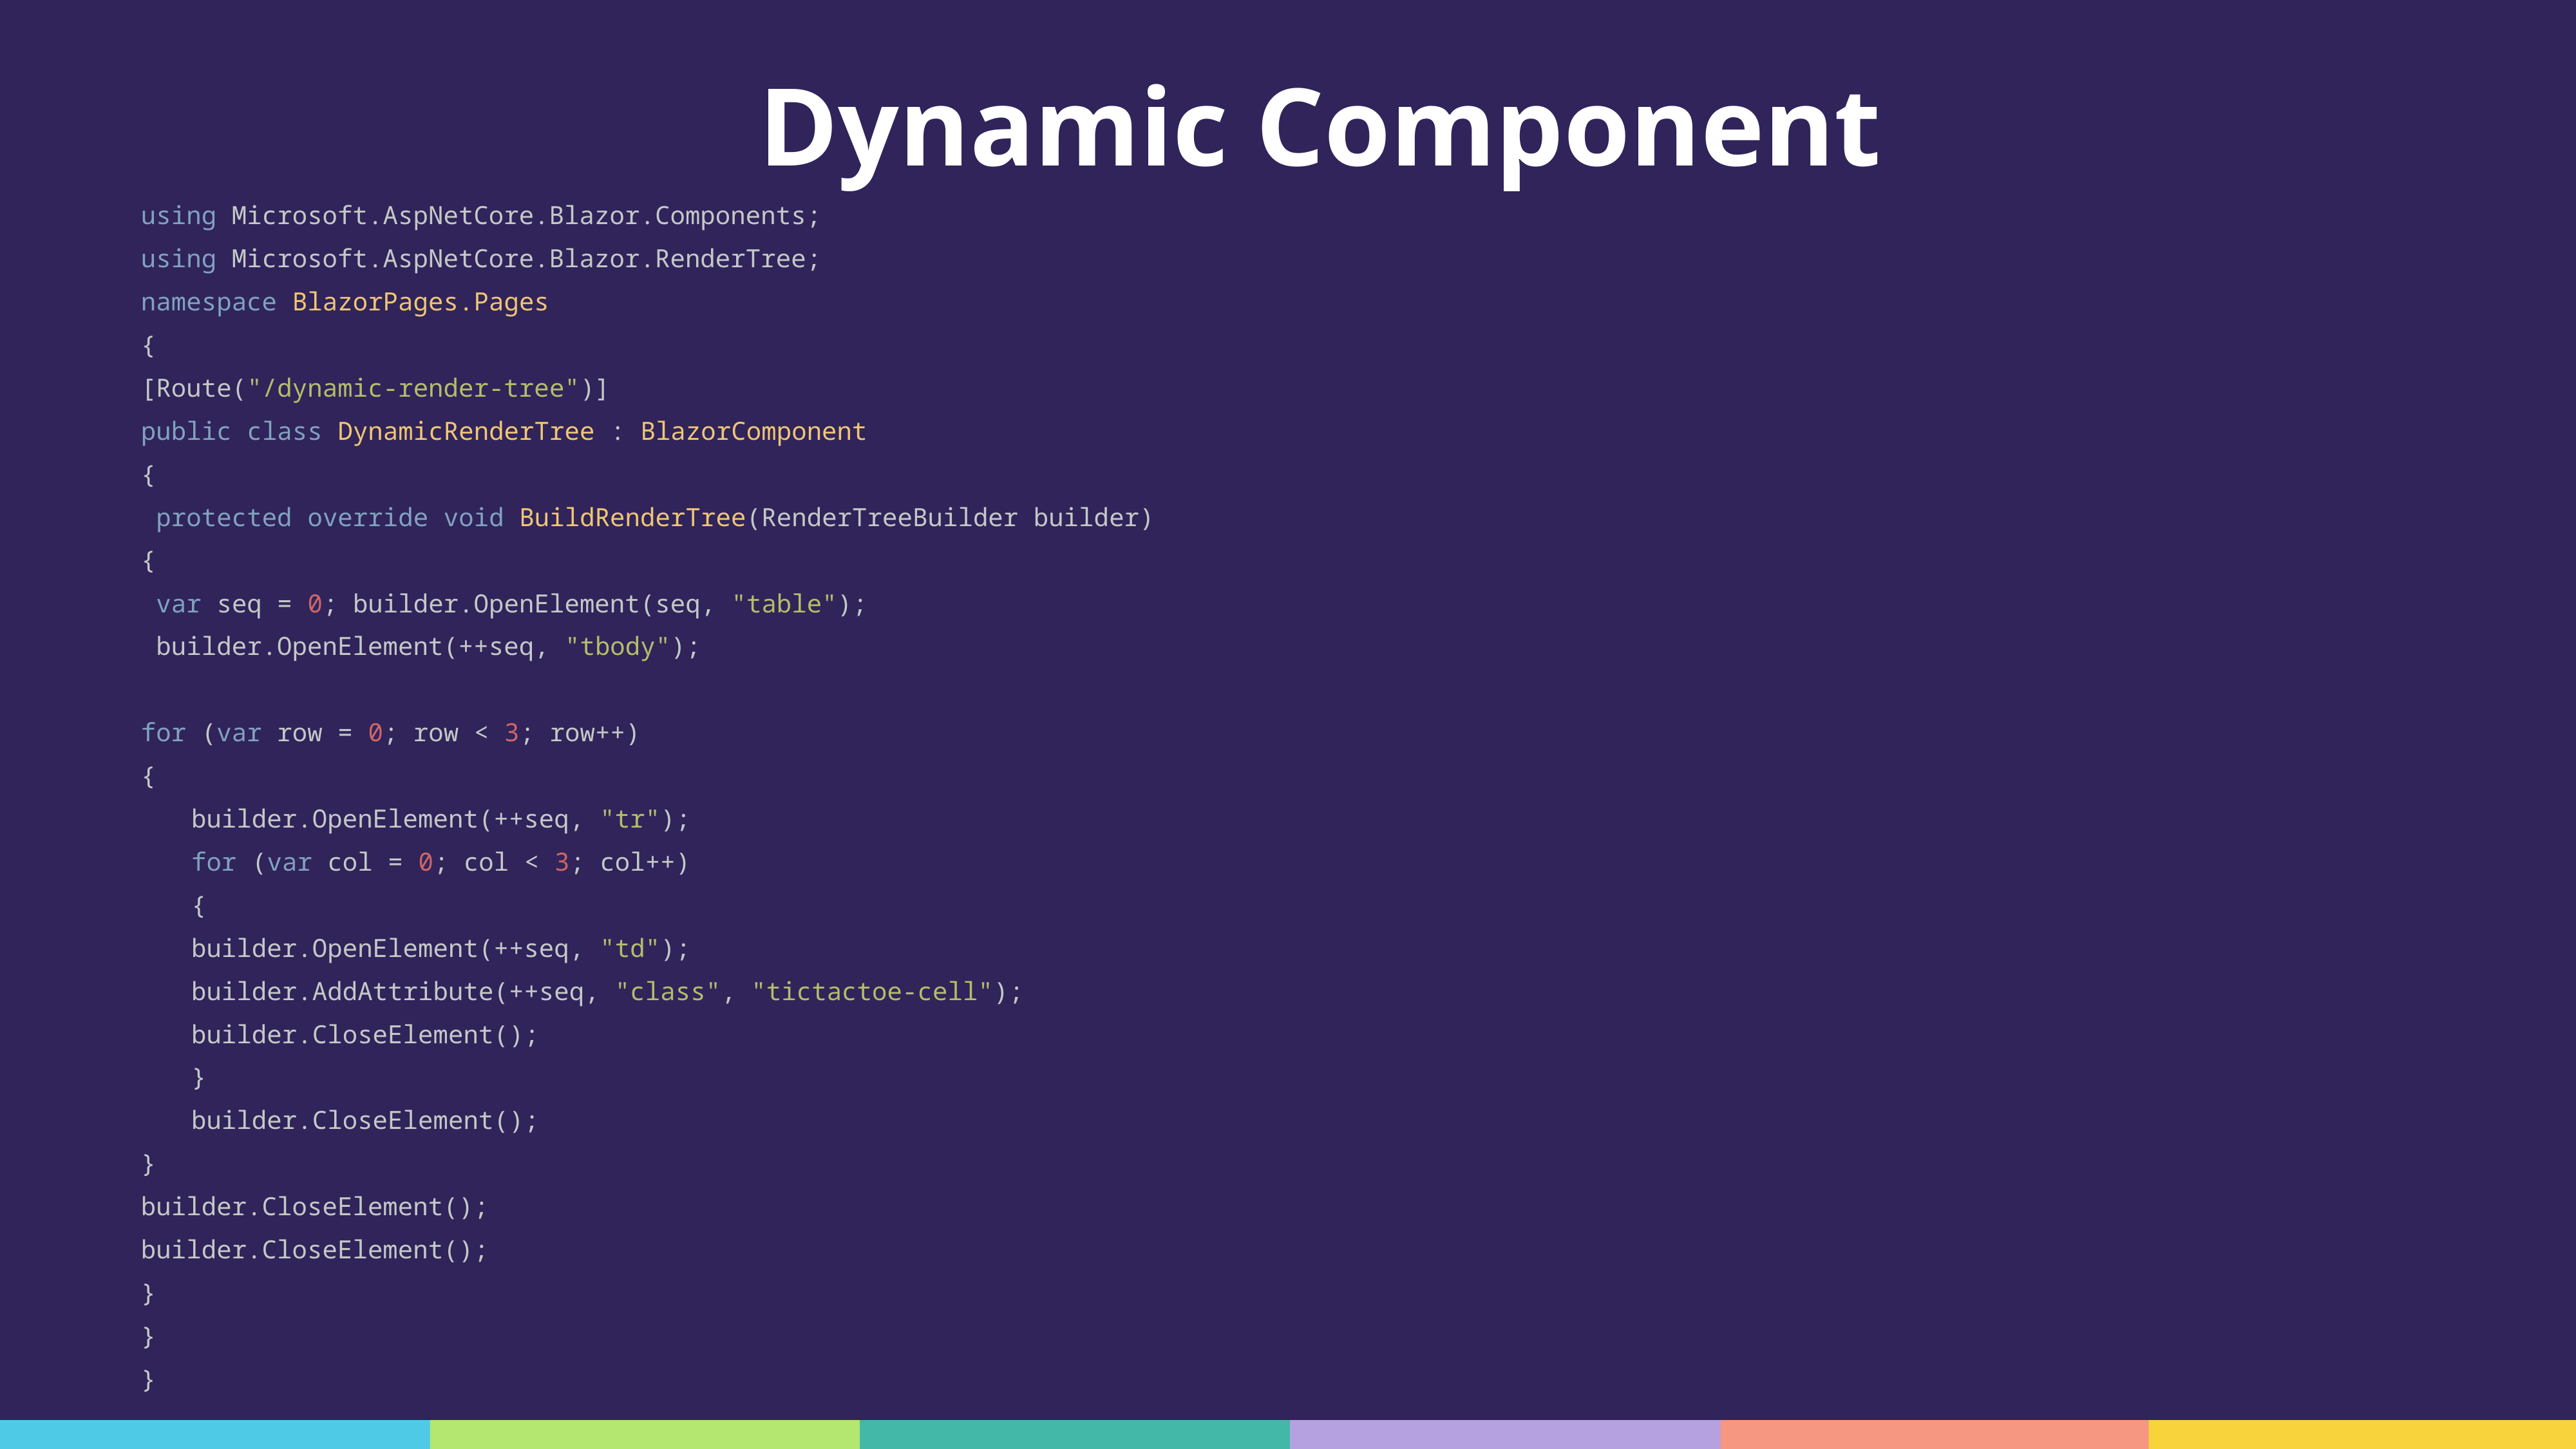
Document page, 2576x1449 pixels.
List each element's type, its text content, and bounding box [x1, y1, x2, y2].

picture [0, 1420, 2576, 1449]
list using Microsoft.AspNetCore.Blazor.Components; using Microsoft.AspNetCore.Blazor.RenderTree; namespace BlazorPages.Pages { [Route("/dynamic-render-tree")] public class DynamicRenderTree : BlazorComponent { protected override void BuildRenderTree(RenderTreeBuilder builder) { var seq = 0; builder.OpenElement(seq, "table"); builder.OpenElement(++seq, "tbody"); for (var row = 0; row < 3; row++) { builder.OpenElement(++seq, "tr"); for (var col = 0; col < 3; col++) { builder.OpenElement(++seq, "td"); builder.AddAttribute(++seq, "class", "tictactoe-cell"); builder.CloseElement(); } builder.CloseElement(); } builder.CloseElement(); builder.CloseElement(); } } } [140, 184, 2501, 1403]
title Dynamic Component [140, 10, 2501, 184]
